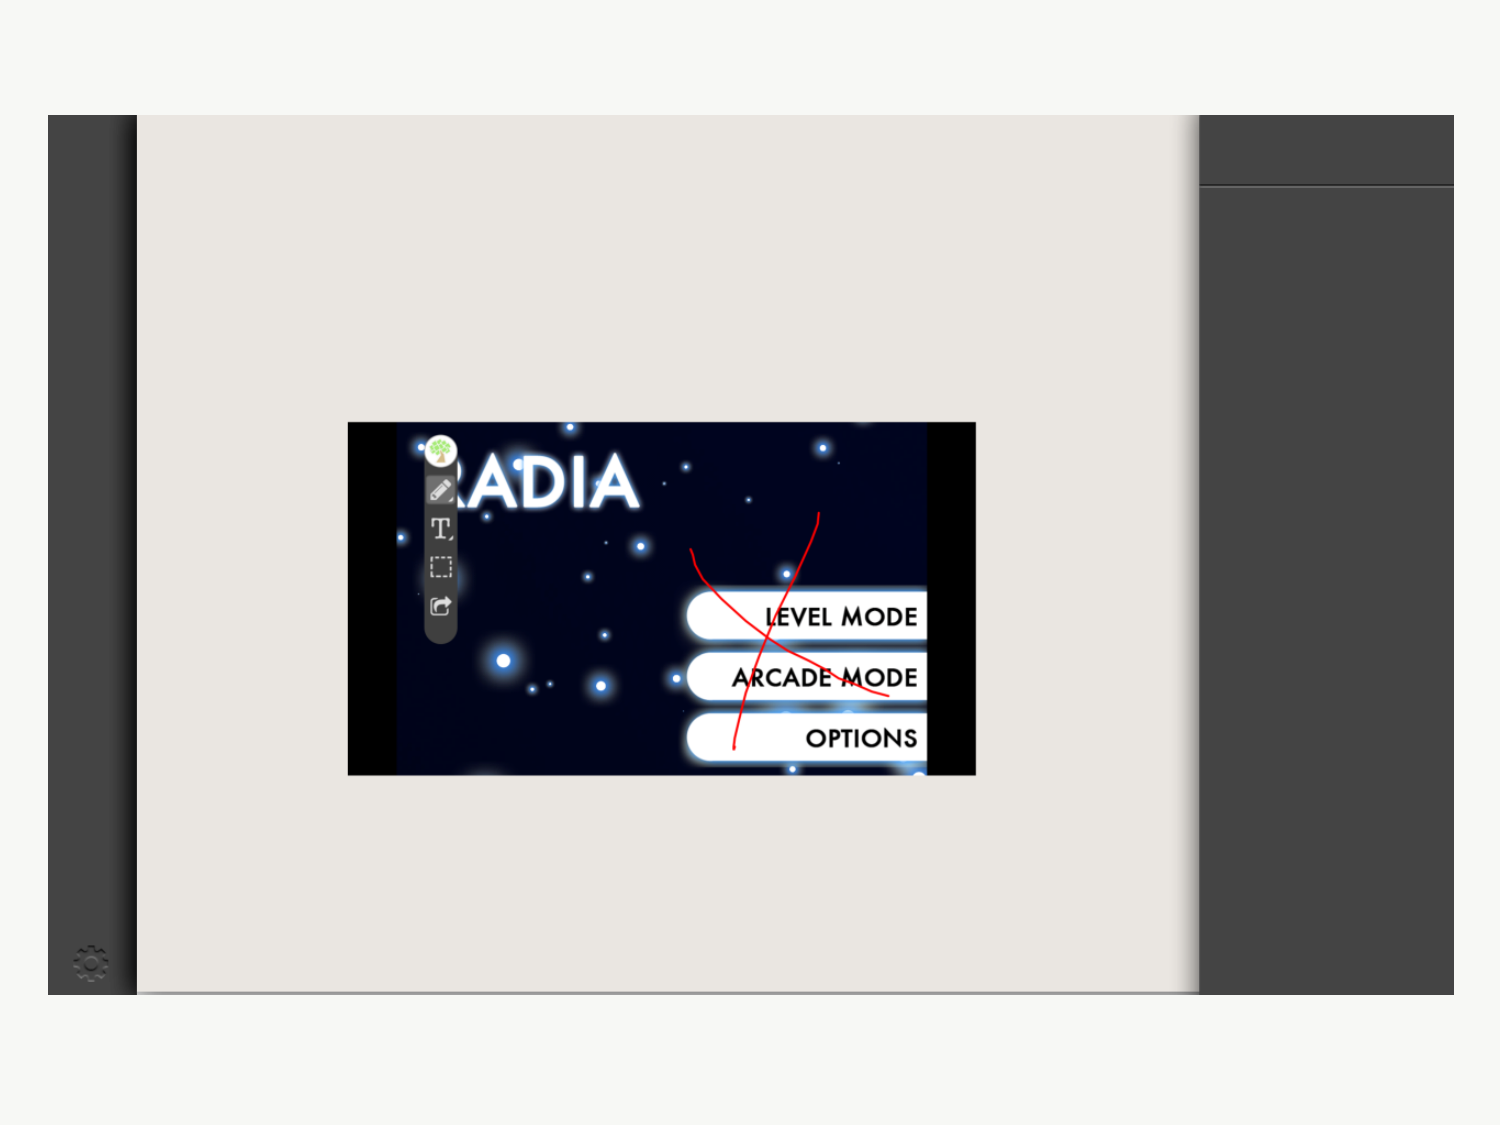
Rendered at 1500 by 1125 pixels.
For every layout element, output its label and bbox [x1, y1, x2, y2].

picture [48, 115, 1454, 995]
